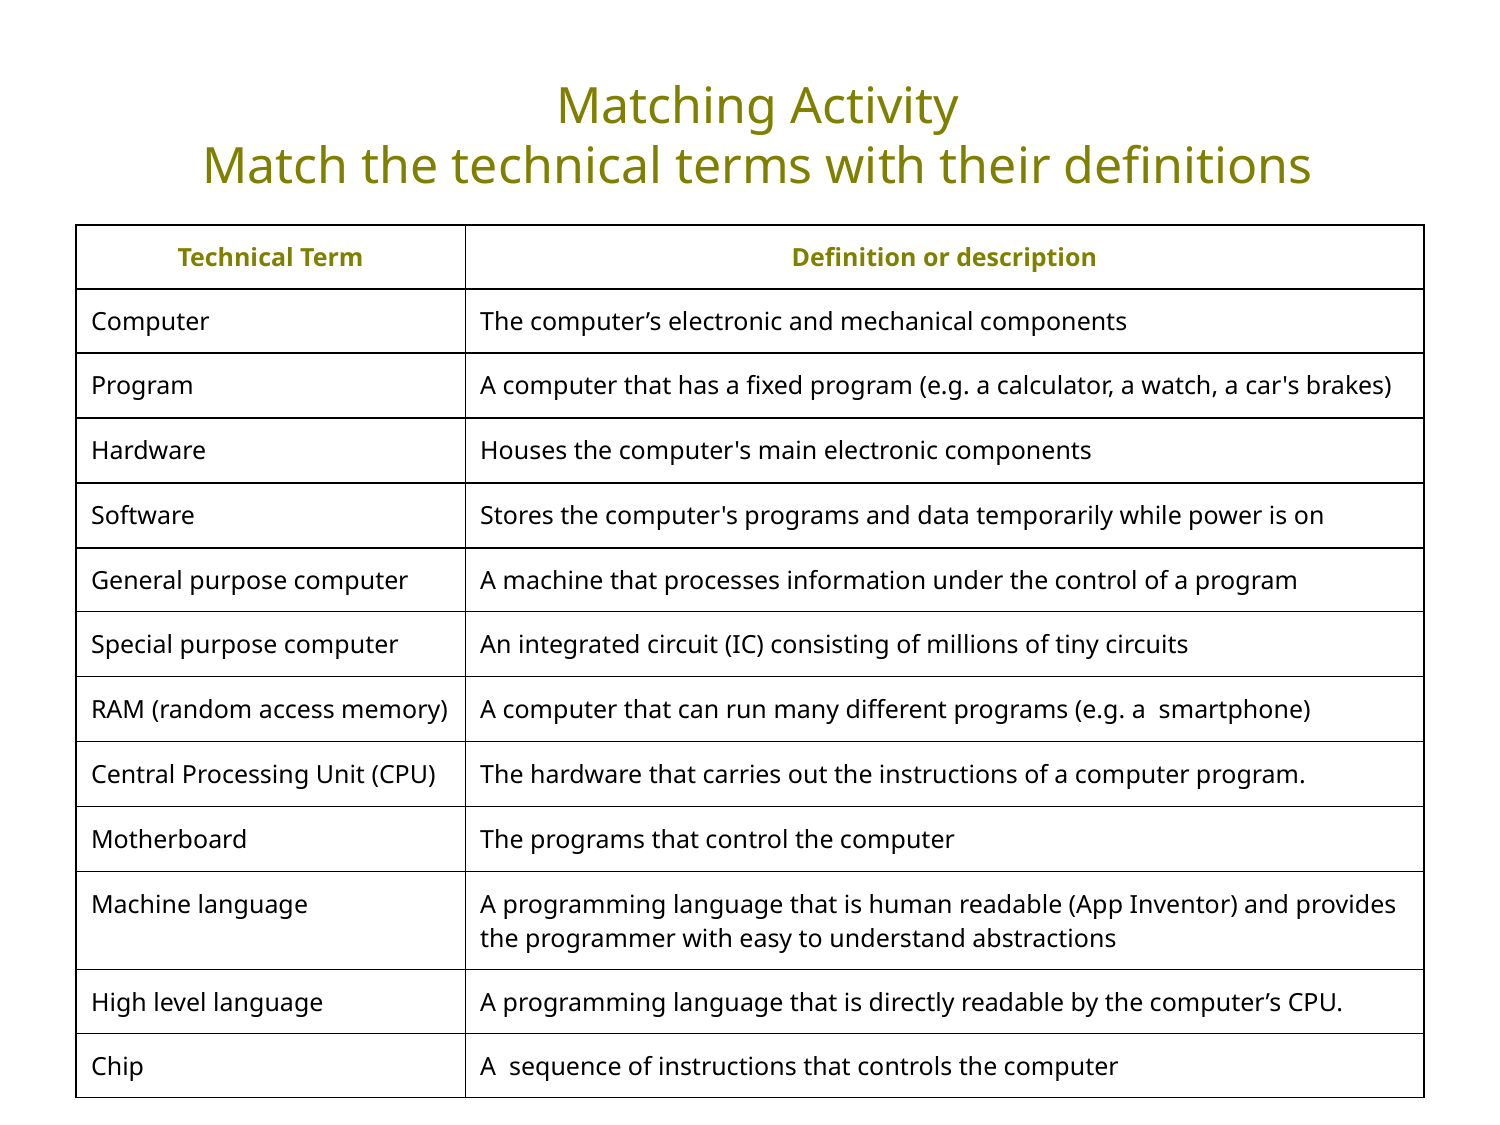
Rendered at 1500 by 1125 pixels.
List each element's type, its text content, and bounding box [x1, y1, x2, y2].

table_cell Houses the computer's main electronic components [466, 419, 1423, 482]
table_cell Stores the computer's programs and data temporarily while power is on [466, 484, 1423, 547]
table_cell High level language [77, 970, 465, 1033]
table_cell Chip [77, 1034, 465, 1097]
table_cell Software [77, 484, 465, 547]
table_header Technical Term [77, 226, 465, 288]
table_cell An integrated circuit (IC) consisting of millions of tiny circuits [466, 612, 1423, 676]
table_cell The computer’s electronic and mechanical components [466, 290, 1423, 352]
table_cell A computer that has a fixed program (e.g. a calculator, a watch, a car's brakes) [466, 354, 1423, 417]
table_cell A programming language that is human readable (App Inventor) and provides the programmer with easy to understand abstractions [466, 872, 1423, 969]
table_cell Hardware [77, 419, 465, 482]
table_header Definition or description [466, 226, 1423, 288]
table_cell Computer [77, 290, 465, 352]
table_cell A sequence of instructions that controls the computer [466, 1034, 1423, 1097]
table_cell RAM (random access memory) [77, 677, 465, 741]
text_box Matching Activity Match the technical terms with their definitions [84, 58, 1432, 195]
table_cell Machine language [77, 872, 465, 969]
table_cell Special purpose computer [77, 612, 465, 676]
table_cell The programs that control the computer [466, 807, 1423, 871]
table_cell The hardware that carries out the instructions of a computer program. [466, 742, 1423, 806]
table_cell Motherboard [77, 807, 465, 871]
table_cell Central Processing Unit (CPU) [77, 742, 465, 806]
table_cell General purpose computer [77, 549, 465, 611]
table_cell A computer that can run many different programs (e.g. a smartphone) [466, 677, 1423, 741]
table_cell A machine that processes information under the control of a program [466, 549, 1423, 611]
table_cell A programming language that is directly readable by the computer’s CPU. [466, 970, 1423, 1033]
table_cell Program [77, 354, 465, 417]
